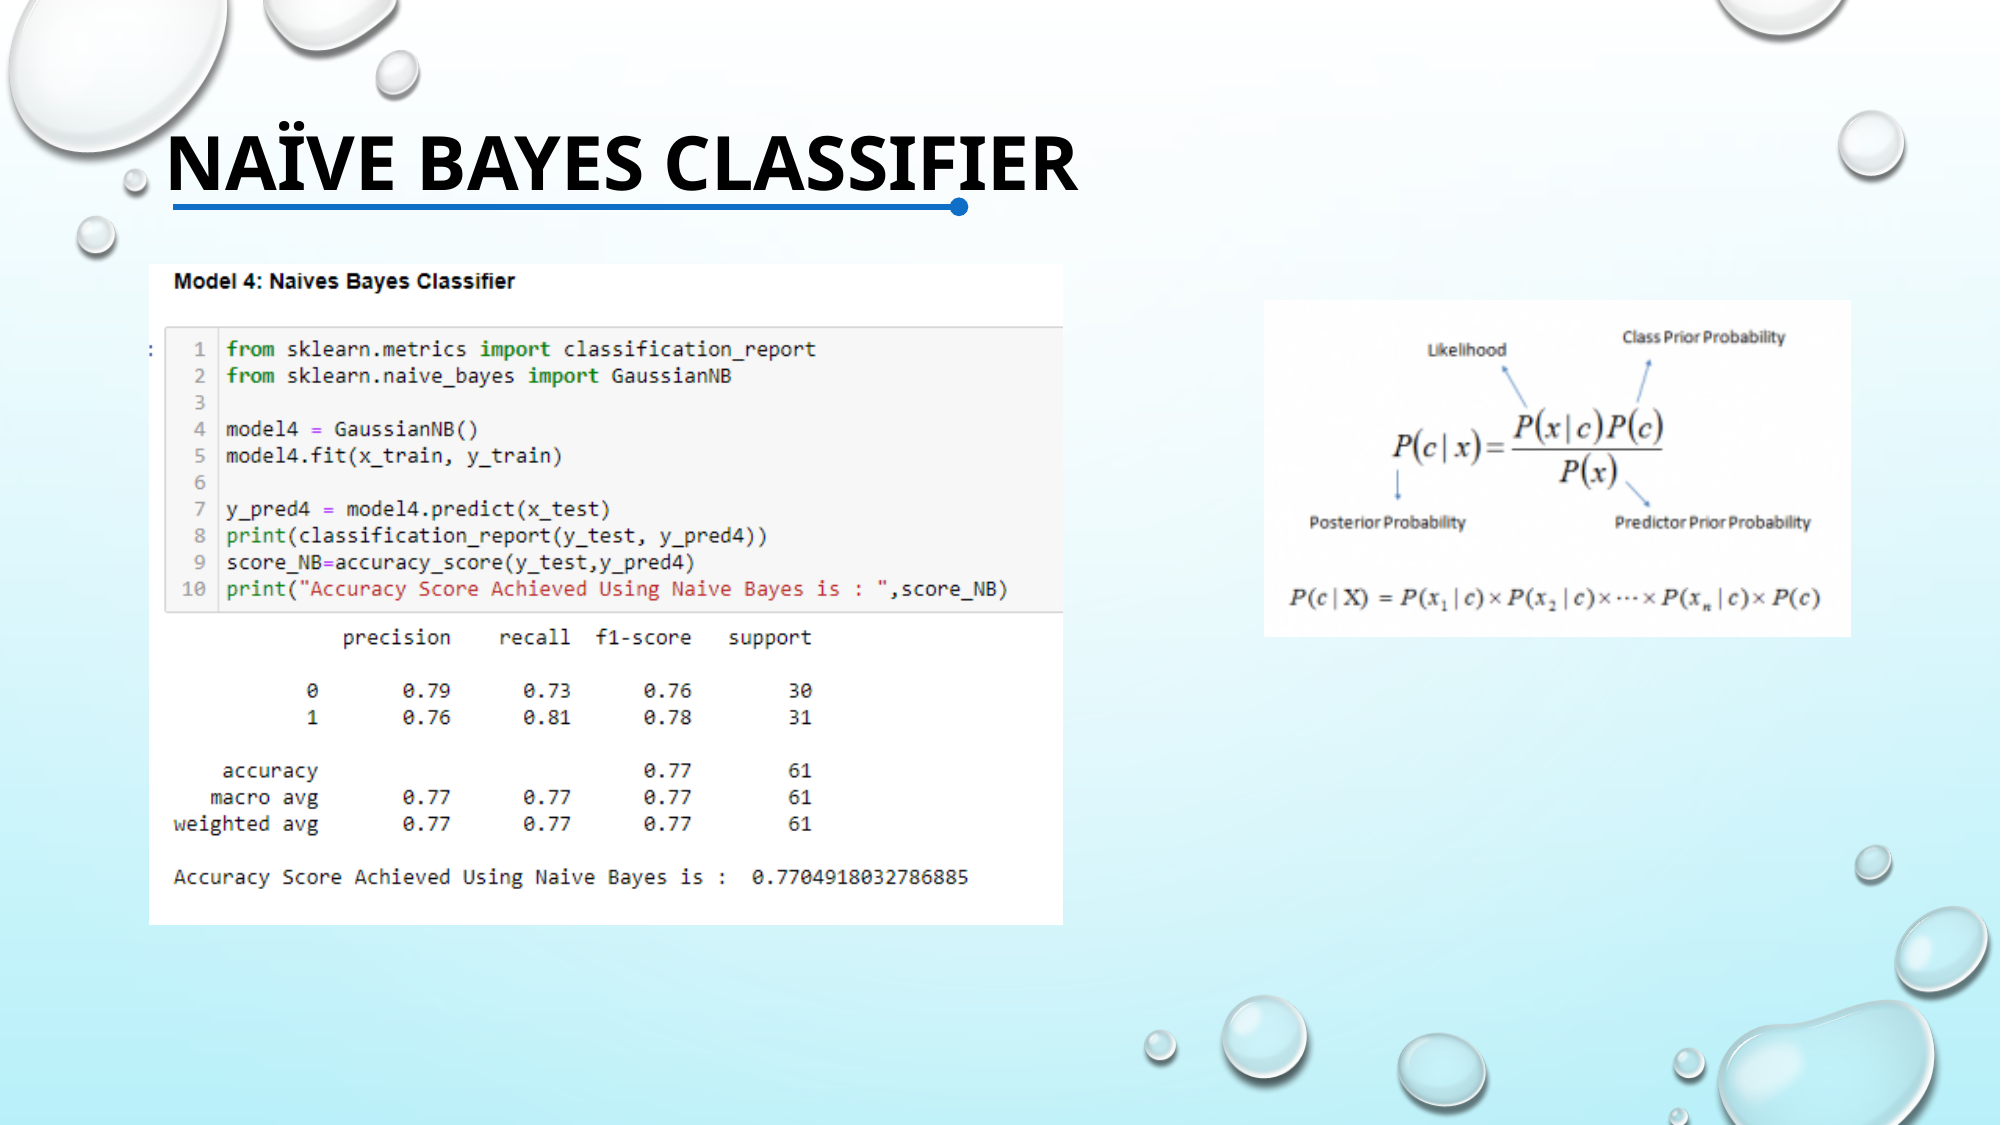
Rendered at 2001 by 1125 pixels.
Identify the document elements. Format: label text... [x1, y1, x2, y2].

title Naïve bayes classifier [149, 101, 1851, 232]
picture [0, 0, 2000, 1125]
